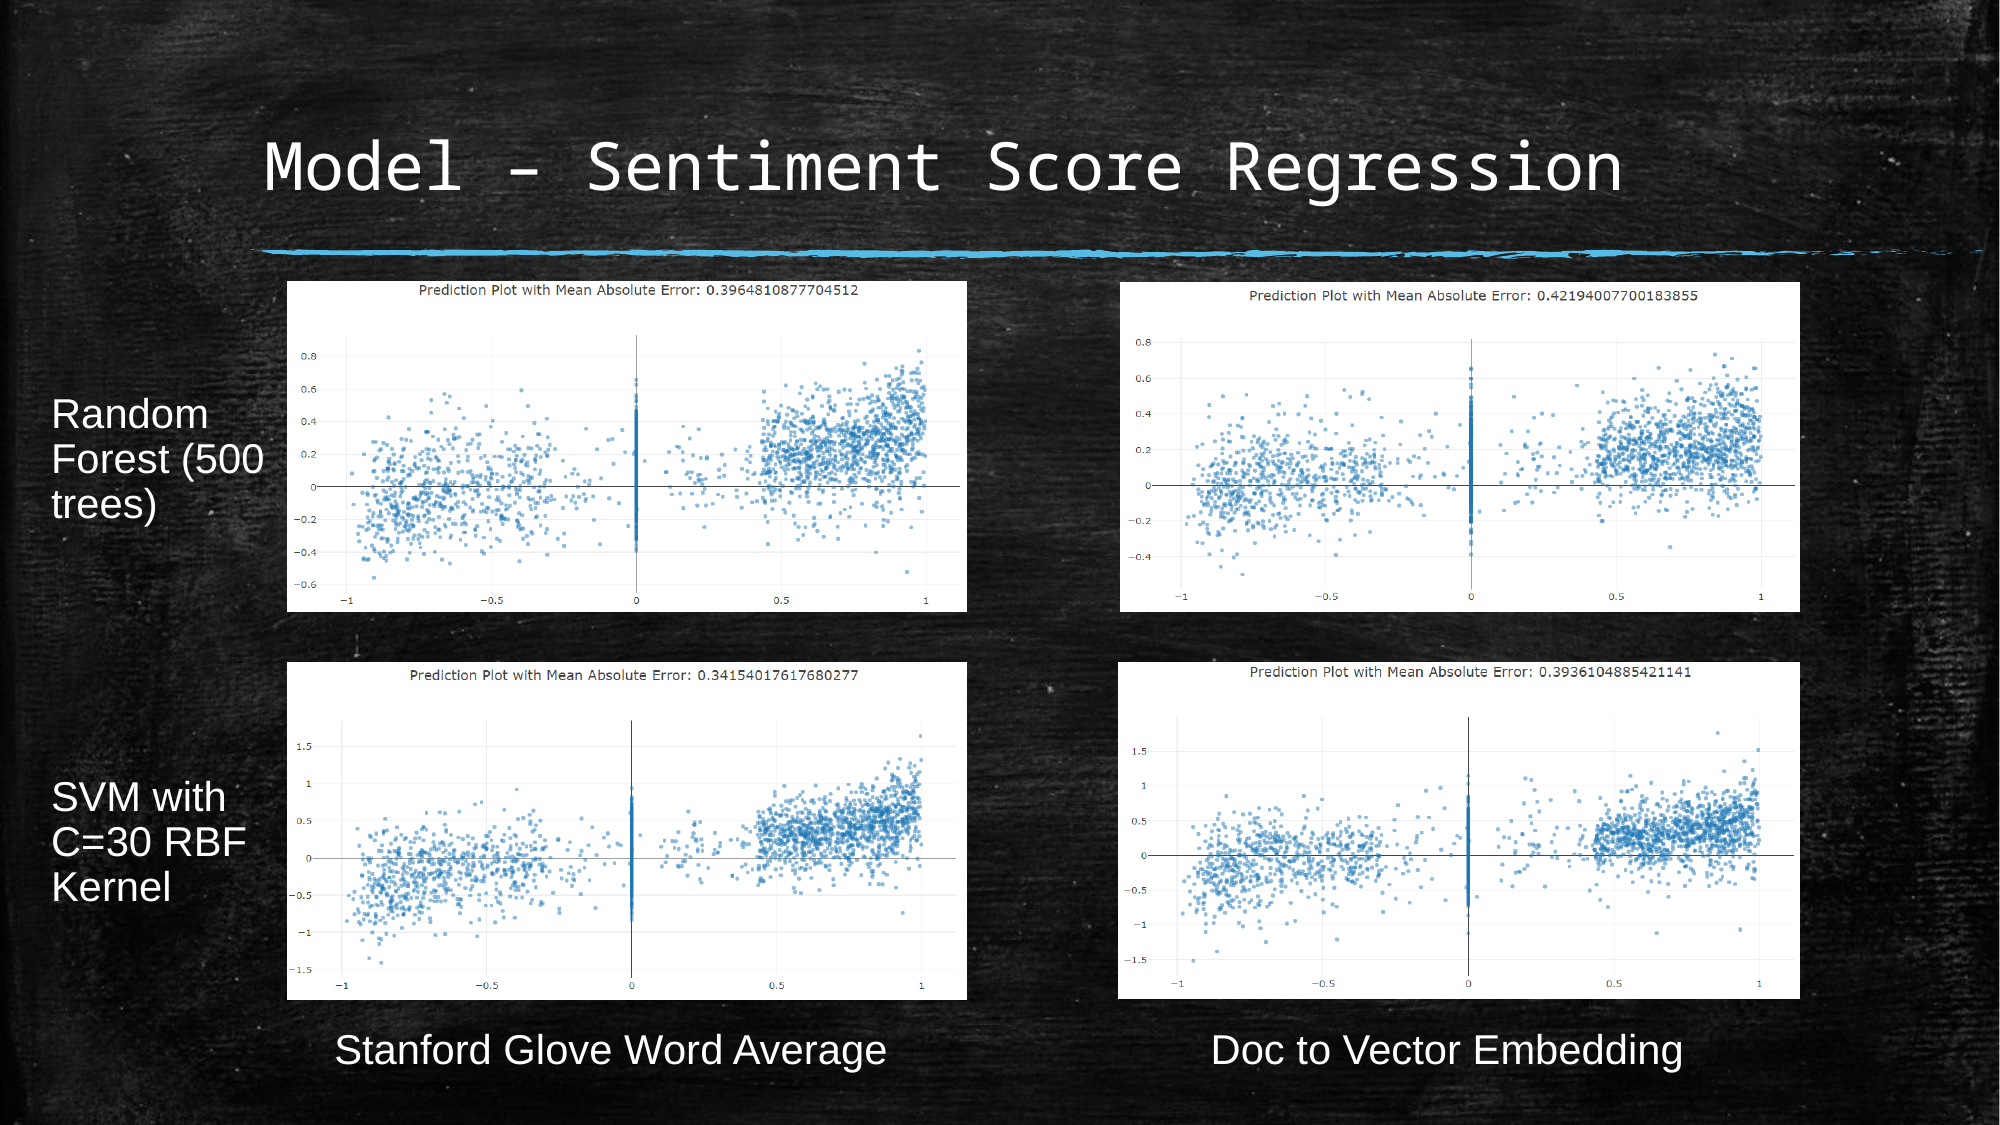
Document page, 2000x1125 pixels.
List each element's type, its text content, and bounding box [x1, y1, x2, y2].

text_box Stanford Glove Word Average [319, 1020, 1000, 1081]
text_box Random Forest (500 trees) [36, 384, 287, 535]
text_box SVM with C=30 RBF Kernel [36, 768, 287, 918]
title Model – Sentiment Score Regression [249, 45, 1750, 213]
picture [287, 662, 967, 1000]
picture [287, 281, 967, 612]
picture [1118, 662, 1800, 999]
text_box Doc to Vector Embedding [1195, 1020, 1821, 1081]
picture [1120, 282, 1800, 612]
